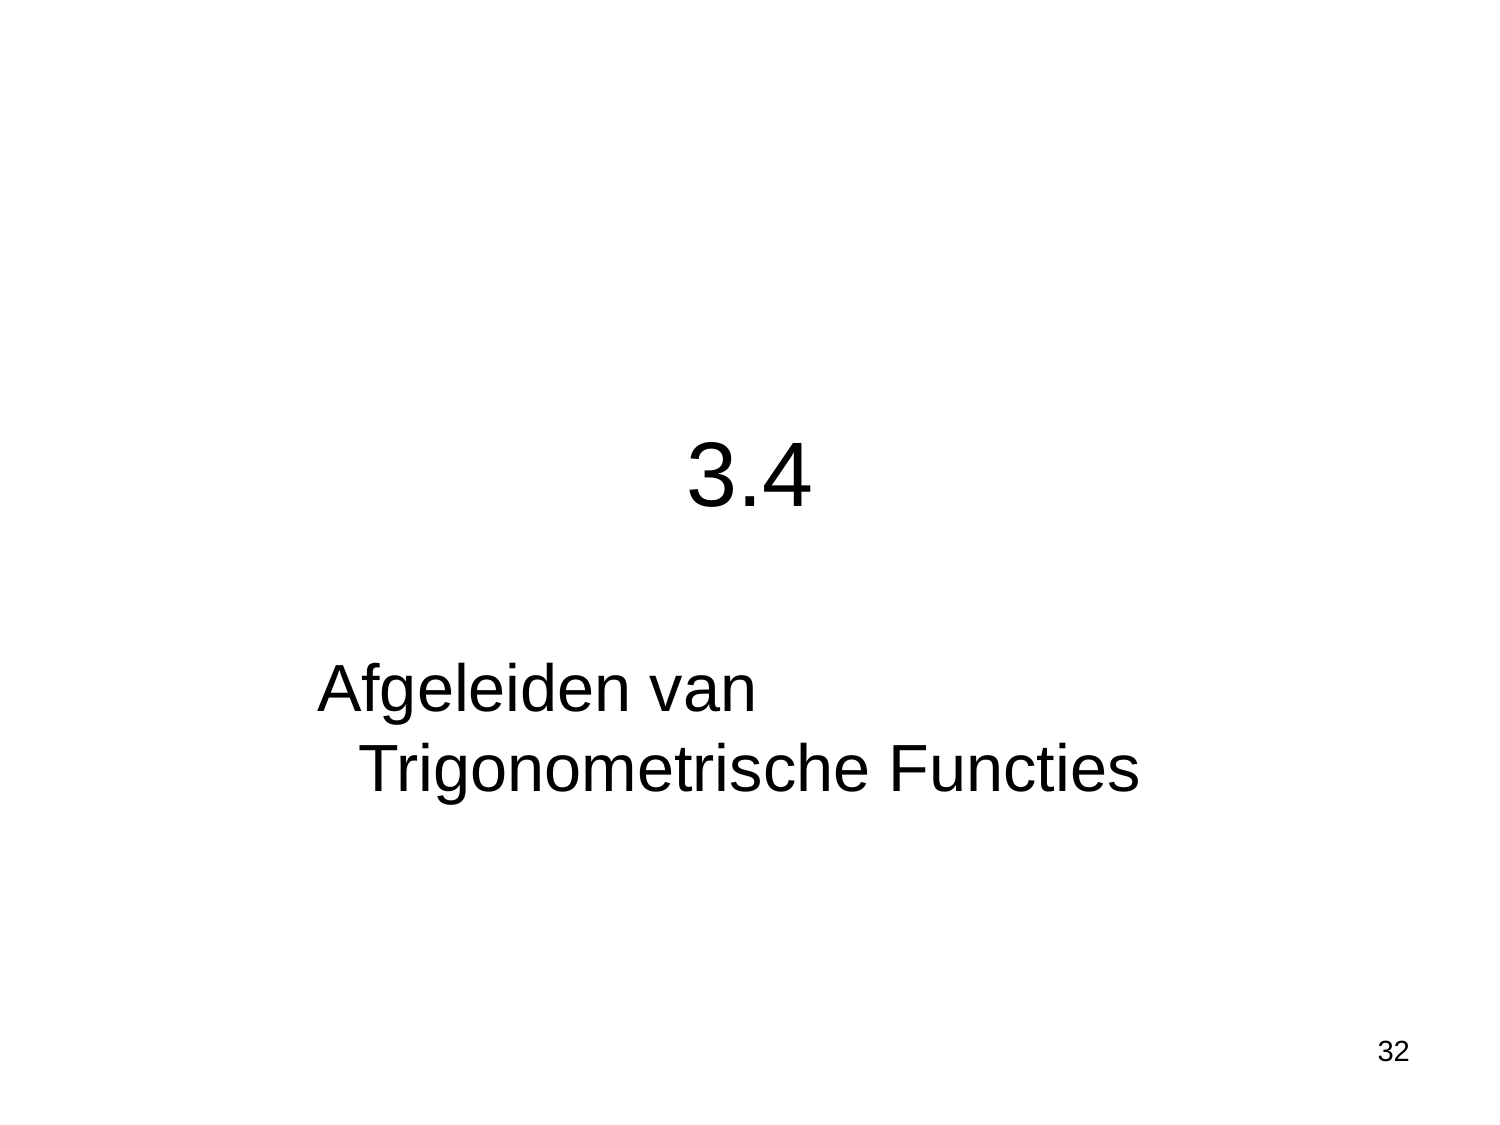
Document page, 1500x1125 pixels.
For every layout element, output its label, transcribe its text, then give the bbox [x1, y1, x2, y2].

slide_number 32 [1074, 1024, 1426, 1103]
title 3.4 [112, 349, 1388, 591]
subtitle Afgeleiden van Trigonometrische Functies [225, 637, 1275, 925]
